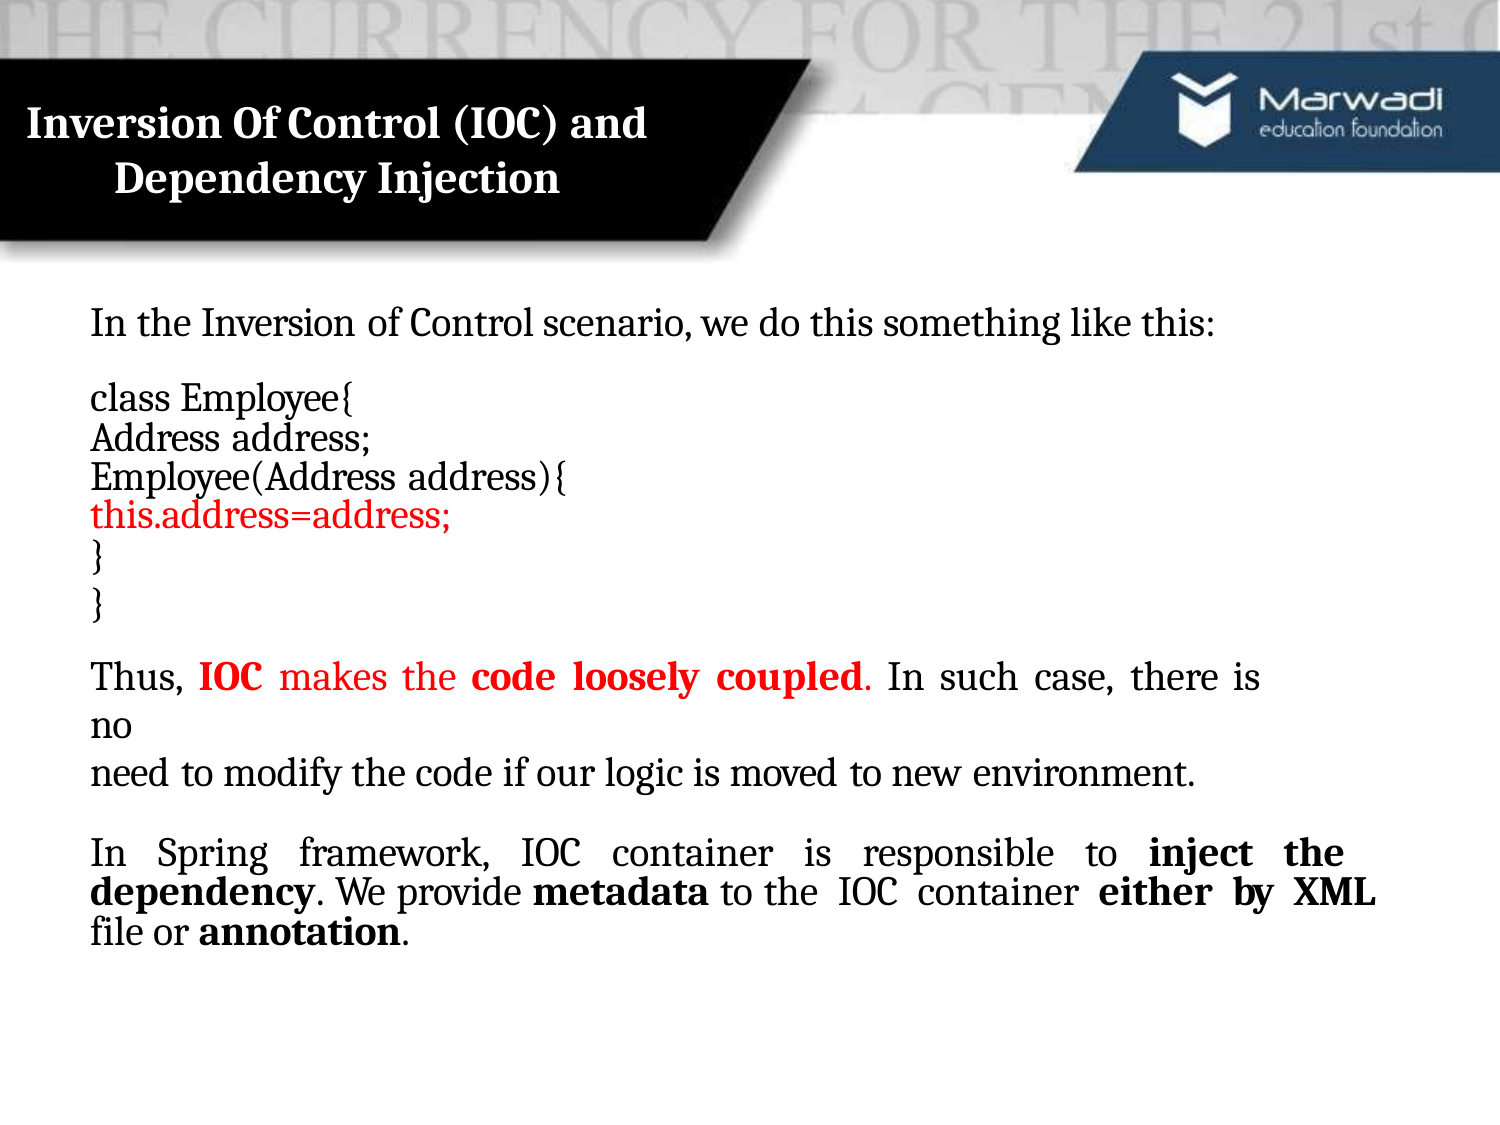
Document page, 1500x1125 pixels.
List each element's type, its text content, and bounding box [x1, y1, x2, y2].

title Inversion Of Control (IOC) and Dependency Injection [18, 90, 656, 281]
picture [0, 0, 1500, 985]
text_box In the Inversion of Control scenario, we do this something like this: class Employee{ Address address; Employee(Address address){ this.address=address; } } Thus, IOC makes the code loosely coupled. In such case, there is no need to modify the code if our logic is moved to new environment. In Spring framework, IOC container is responsible to inject the dependency. We provide metadata to the IOC container either by XML file or annotation. [87, 268, 1377, 953]
